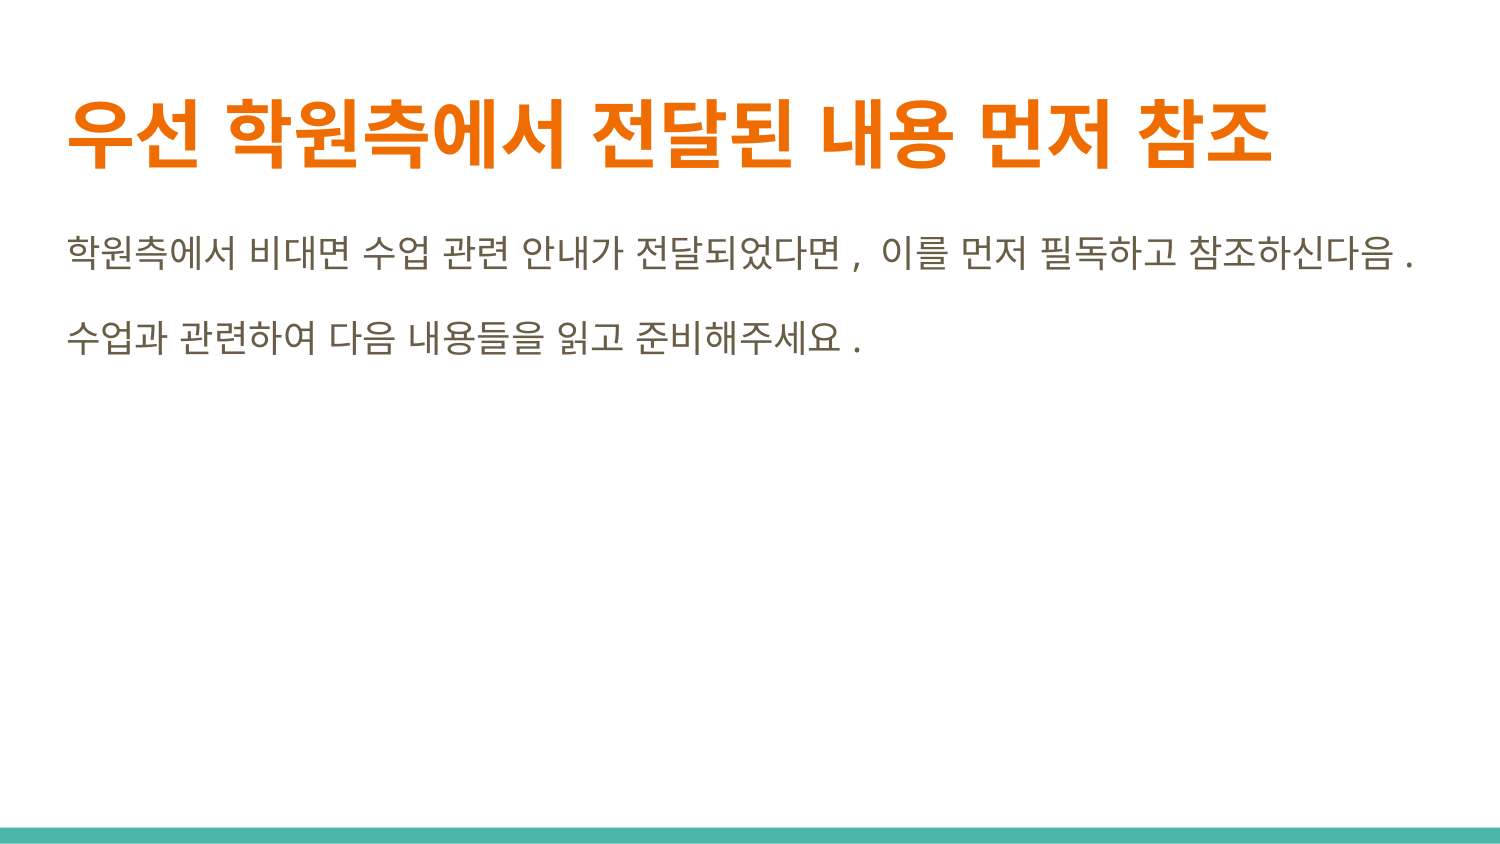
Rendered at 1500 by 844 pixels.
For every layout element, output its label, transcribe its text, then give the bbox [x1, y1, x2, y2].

title 우선 학원측에서 전달된 내용 먼저 참조 [51, 72, 1449, 189]
list 학원측에서 비대면 수업 관련 안내가 전달되었다면, 이를 먼저 필독하고 참조하신다음. 수업과 관련하여 다음 내용들을 읽고 준비해주세요. [51, 207, 1449, 750]
